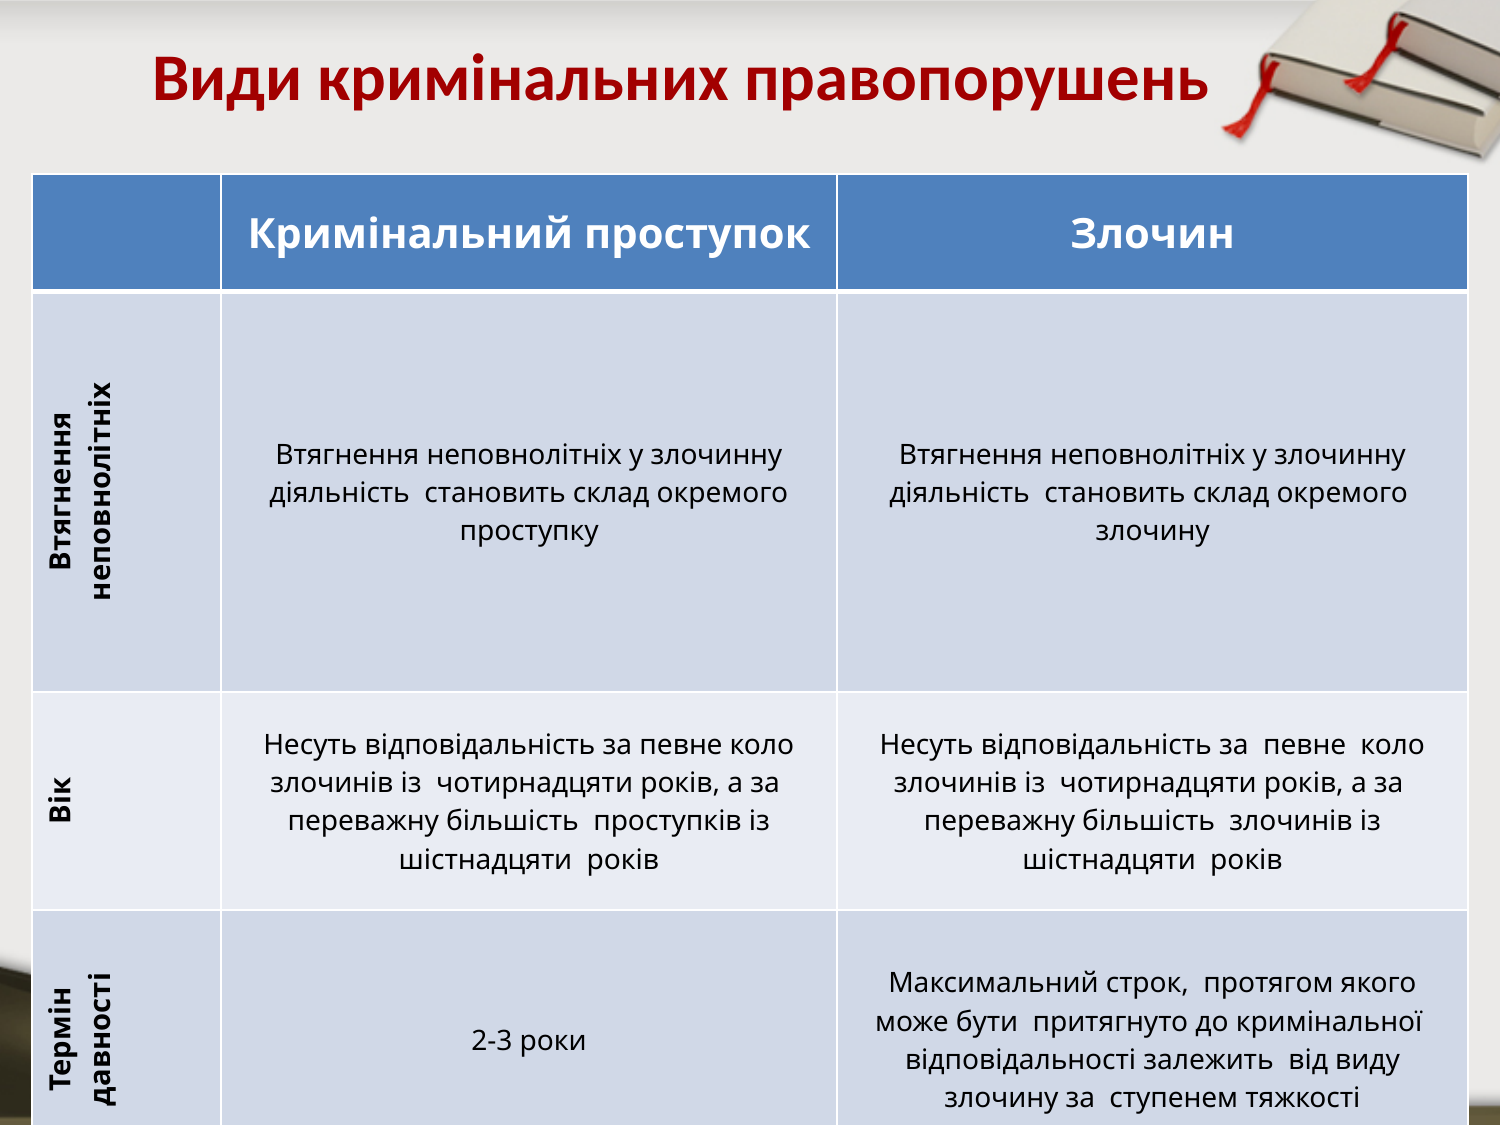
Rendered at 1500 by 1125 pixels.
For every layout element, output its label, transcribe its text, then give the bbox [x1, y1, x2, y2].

table_cell Несуть відповідальність за певне коло злочинів із чотирнадцяти років, а за переважну більшість проступків із шістнадцяти років [222, 693, 836, 909]
table_cell Несуть відповідальність за певне коло злочинів із чотирнадцяти років, а за переважну більшість злочинів із шістнадцяти років [838, 693, 1467, 909]
table_header [33, 175, 220, 289]
table_header Злочин [838, 175, 1467, 289]
table_cell 2-3 роки [222, 911, 836, 1125]
text_box Види кримінальних правопорушень [81, 22, 1282, 125]
table_cell Максимальний строк, протягом якого може бути притягнуто до кримінальної відповідальності залежить від виду злочину за ступенем тяжкості [838, 911, 1467, 1125]
table_cell Втягнення неповнолітніх у злочинну діяльність становить склад окремого злочину [838, 294, 1467, 691]
picture [0, 0, 1500, 1125]
table_header Кримінальний проступок [222, 175, 836, 289]
table_cell Втягнення неповнолітніх [33, 294, 220, 691]
table_cell Термін давності [33, 911, 220, 1125]
table_cell Втягнення неповнолітніх у злочинну діяльність становить склад окремого проступку [222, 294, 836, 691]
table_cell Вік [33, 693, 220, 909]
